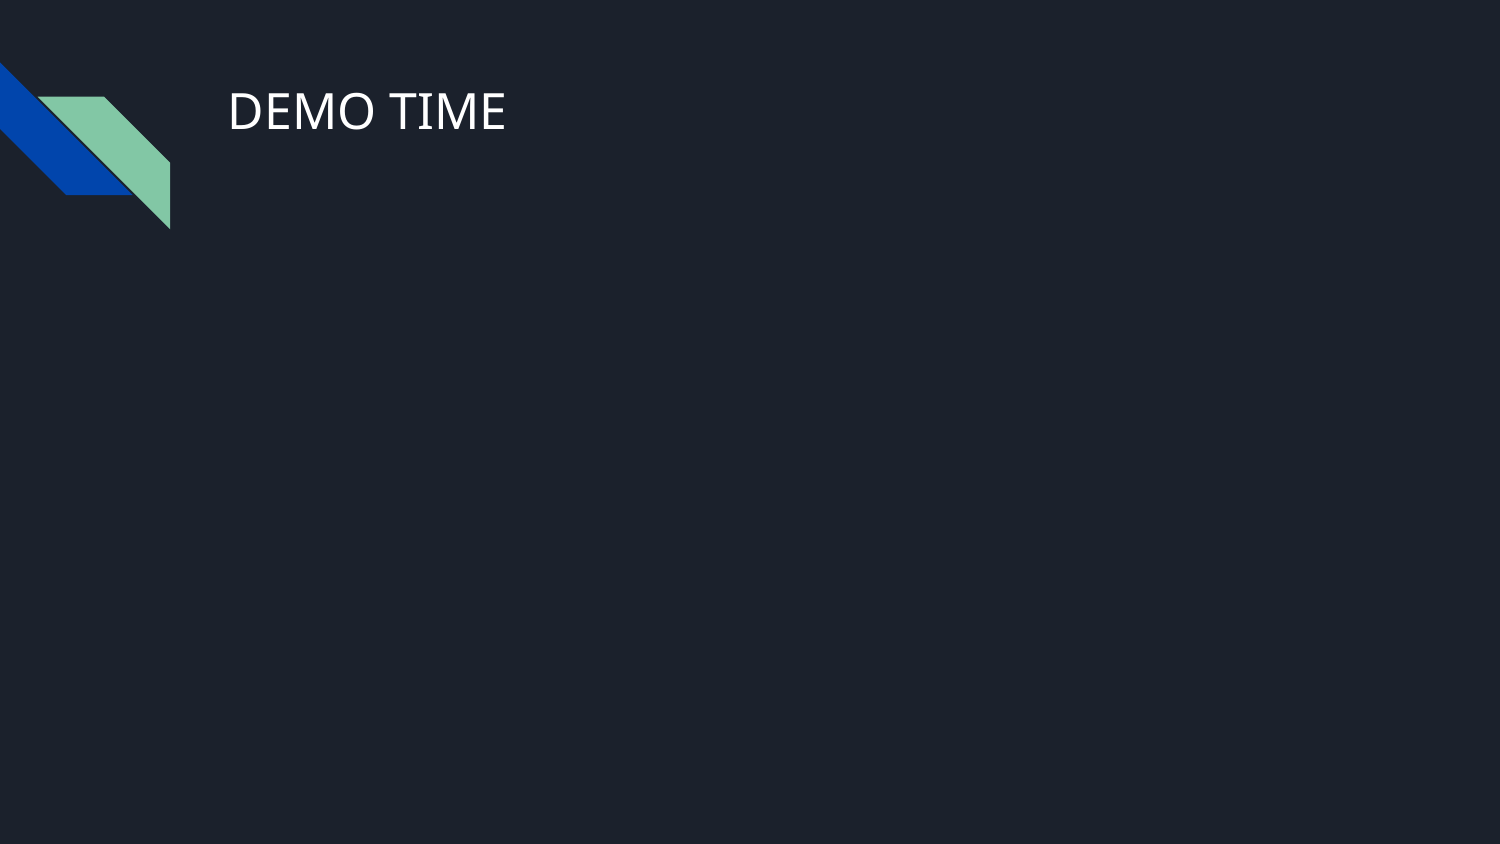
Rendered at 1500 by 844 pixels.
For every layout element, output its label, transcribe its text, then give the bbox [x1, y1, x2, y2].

title DEMO TIME [212, 64, 1368, 215]
